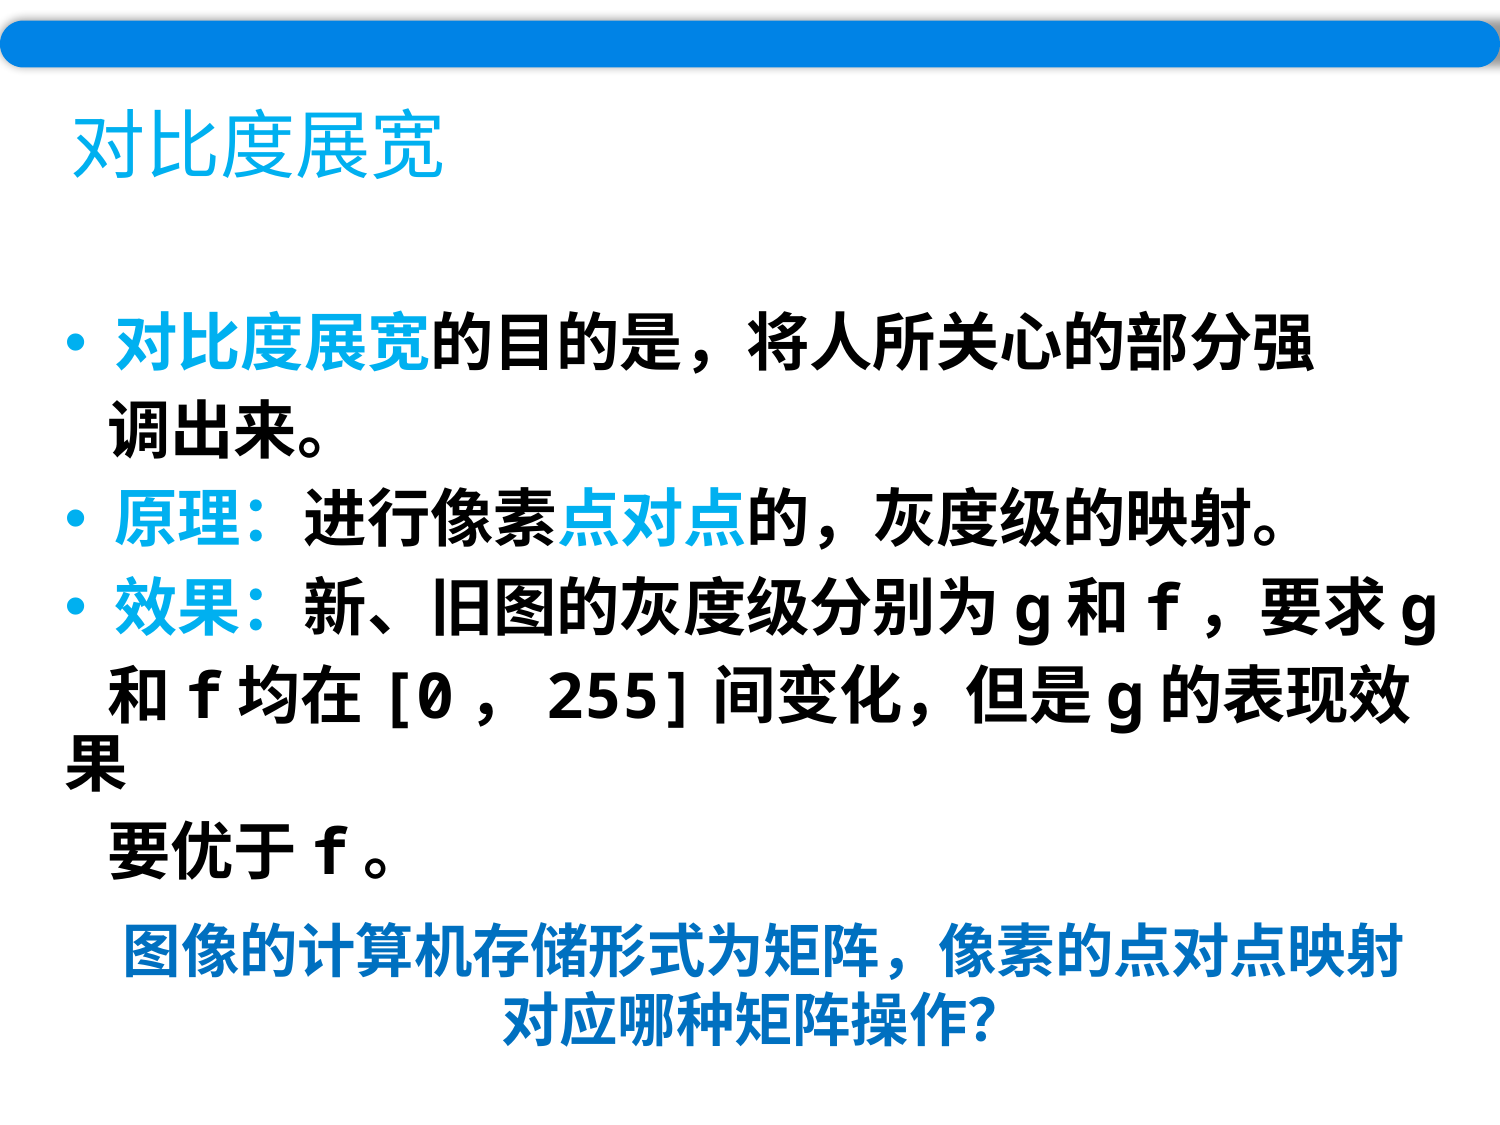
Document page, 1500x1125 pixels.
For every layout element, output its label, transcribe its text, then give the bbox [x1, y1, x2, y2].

text_box 图像的计算机存储形式为矩阵，像素的点对点映射对应哪种矩阵操作？ [93, 906, 1434, 1061]
text_box 对比度展宽的目的是，将人所关心的部分强 调出来。 原理：进行像素点对点的，灰度级的映射。 效果：新、旧图的灰度级分别为g和f，要求g 和f均在[0，255]间变化，但是g的表现效果 要优于f。 [49, 303, 1459, 965]
text_box 对比度展宽 [55, 90, 461, 286]
text_box [0, 19, 1500, 69]
